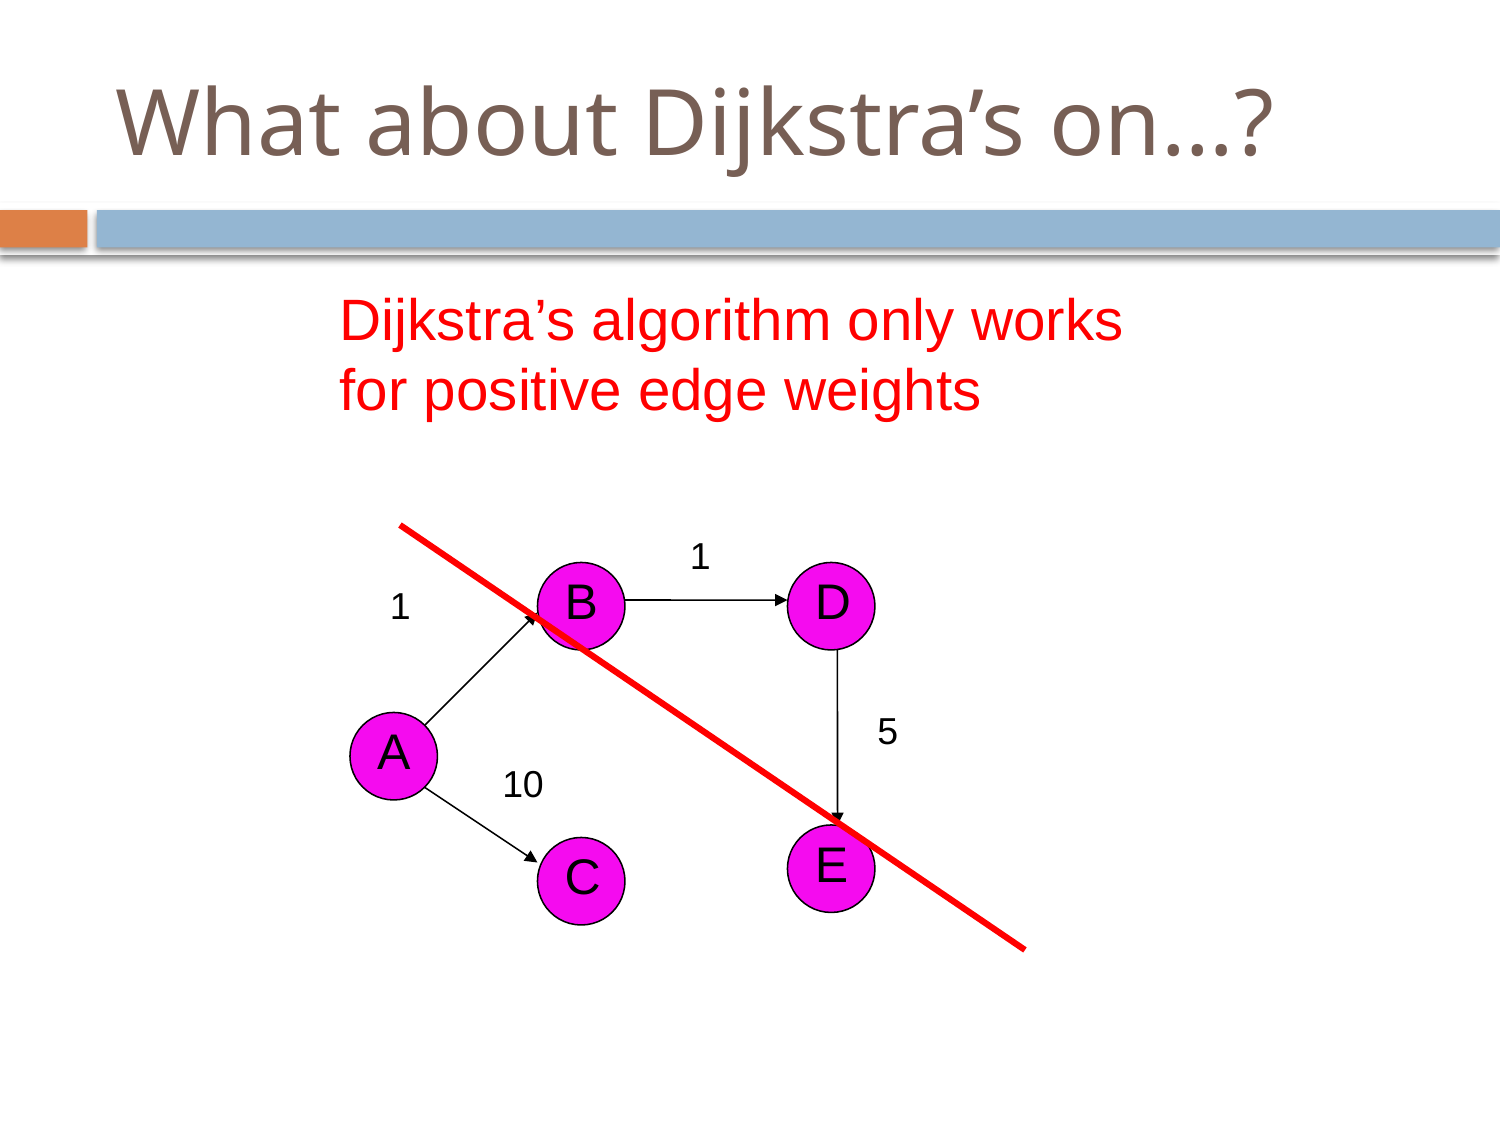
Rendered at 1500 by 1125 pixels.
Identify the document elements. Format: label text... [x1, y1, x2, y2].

text_box 10 [487, 752, 600, 813]
text_box 5 [862, 699, 975, 760]
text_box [349, 712, 438, 801]
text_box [537, 562, 626, 651]
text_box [537, 837, 626, 926]
text_box Dijkstra’s algorithm only works for positive edge weights [324, 274, 1150, 430]
title What about Dijkstra’s on…? [100, 37, 1438, 200]
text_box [787, 562, 876, 651]
text_box 1 [375, 574, 488, 635]
text_box [631, 593, 781, 607]
text_box 1 [675, 524, 788, 585]
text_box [787, 824, 876, 913]
text_box [443, 799, 531, 862]
text_box [437, 614, 531, 713]
text_box [831, 660, 844, 823]
